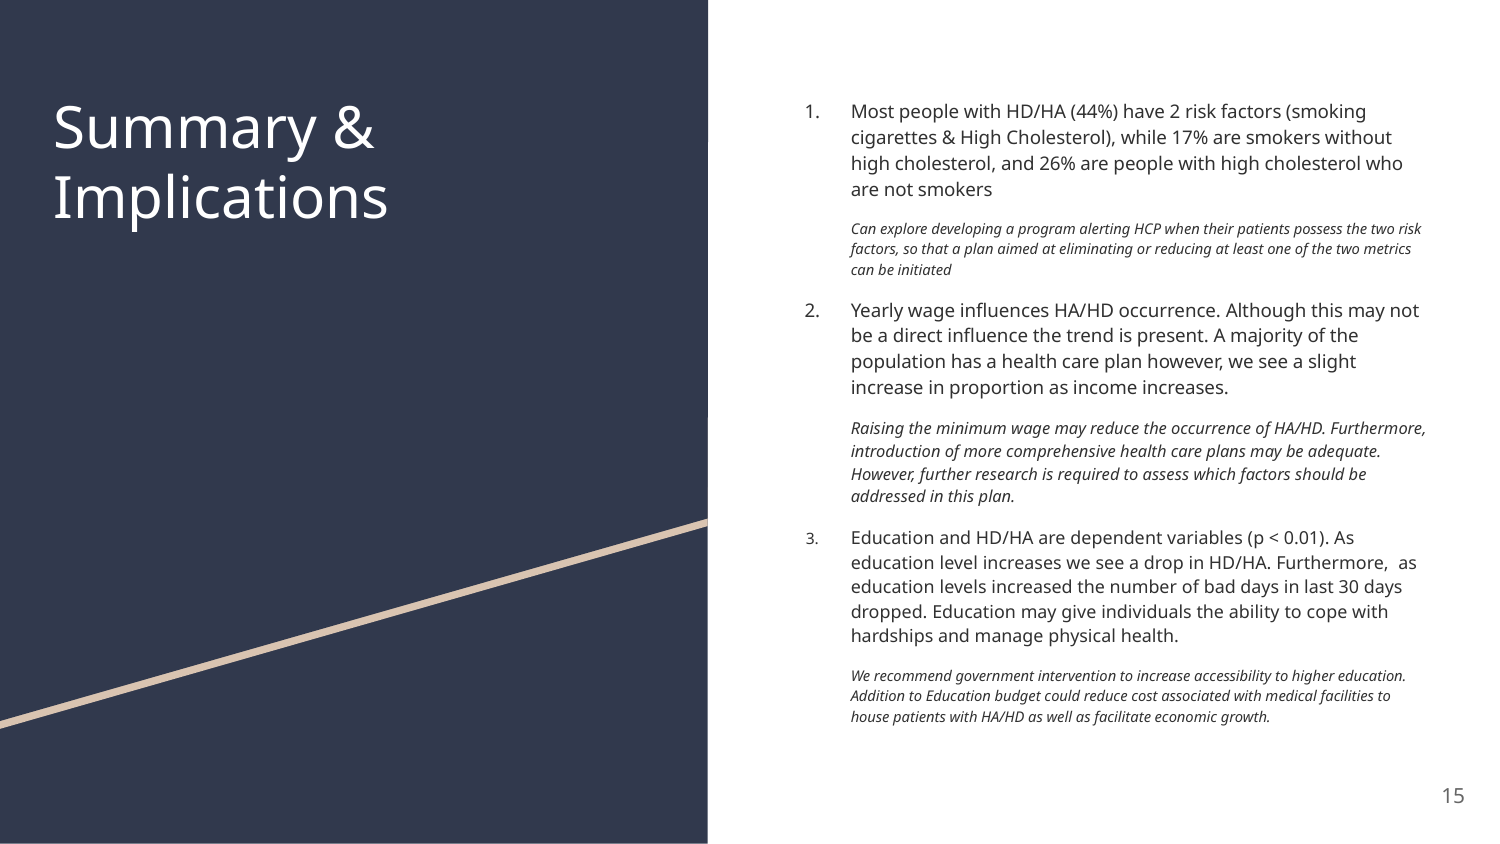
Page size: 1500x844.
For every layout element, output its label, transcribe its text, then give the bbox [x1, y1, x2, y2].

list Most people with HD/HA (44%) have 2 risk factors (smoking cigarettes & High Cholesterol), while 17% are smokers without high cholesterol, and 26% are people with high cholesterol who are not smokers Can explore developing a program alerting HCP when their patients possess the two risk factors, so that a plan aimed at eliminating or reducing at least one of the two metrics can be initiated Yearly wage influences HA/HD occurrence. Although this may not be a direct influence the trend is present. A majority of the population has a health care plan however, we see a slight increase in proportion as income increases. Raising the minimum wage may reduce the occurrence of HA/HD. Furthermore, introduction of more comprehensive health care plans may be adequate. However, further research is required to assess which factors should be addressed in this plan. Education and HD/HA are dependent variables (p < 0.01). As education level increases we see a drop in HD/HA. Furthermore, as education levels increased the number of bad days in last 30 days dropped. Education may give individuals the ability to cope with hardships and manage physical health. We recommend government intervention to increase accessibility to higher education. Addition to Education budget could reduce cost associated with medical facilities to house patients with HA/HD as well as facilitate economic growth. [761, 82, 1446, 755]
slide_number ‹#› [1389, 764, 1480, 830]
title Summary & Implications [38, 75, 647, 487]
